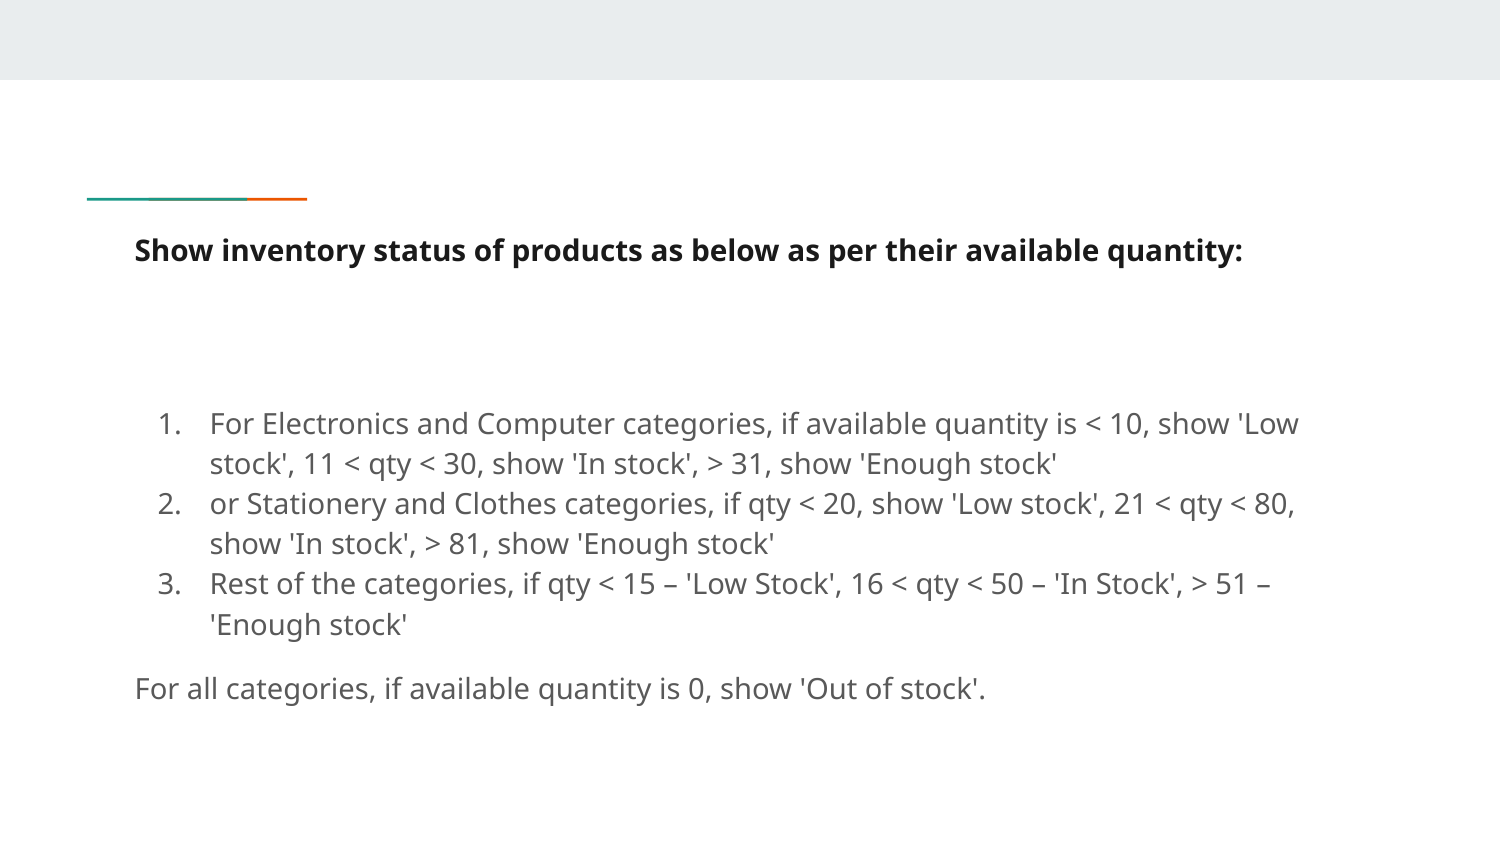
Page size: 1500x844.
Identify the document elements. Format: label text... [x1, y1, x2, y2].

list For Electronics and Computer categories, if available quantity is < 10, show 'Low stock', 11 < qty < 30, show 'In stock', > 31, show 'Enough stock' or Stationery and Clothes categories, if qty < 20, show 'Low stock', 21 < qty < 80, show 'In stock', > 81, show 'Enough stock' Rest of the categories, if qty < 15 – 'Low Stock', 16 < qty < 50 – 'In Stock', > 51 – 'Enough stock' For all categories, if available quantity is 0, show 'Out of stock'. [119, 384, 1381, 756]
title Show inventory status of products as below as per their available quantity: [119, 216, 1381, 305]
